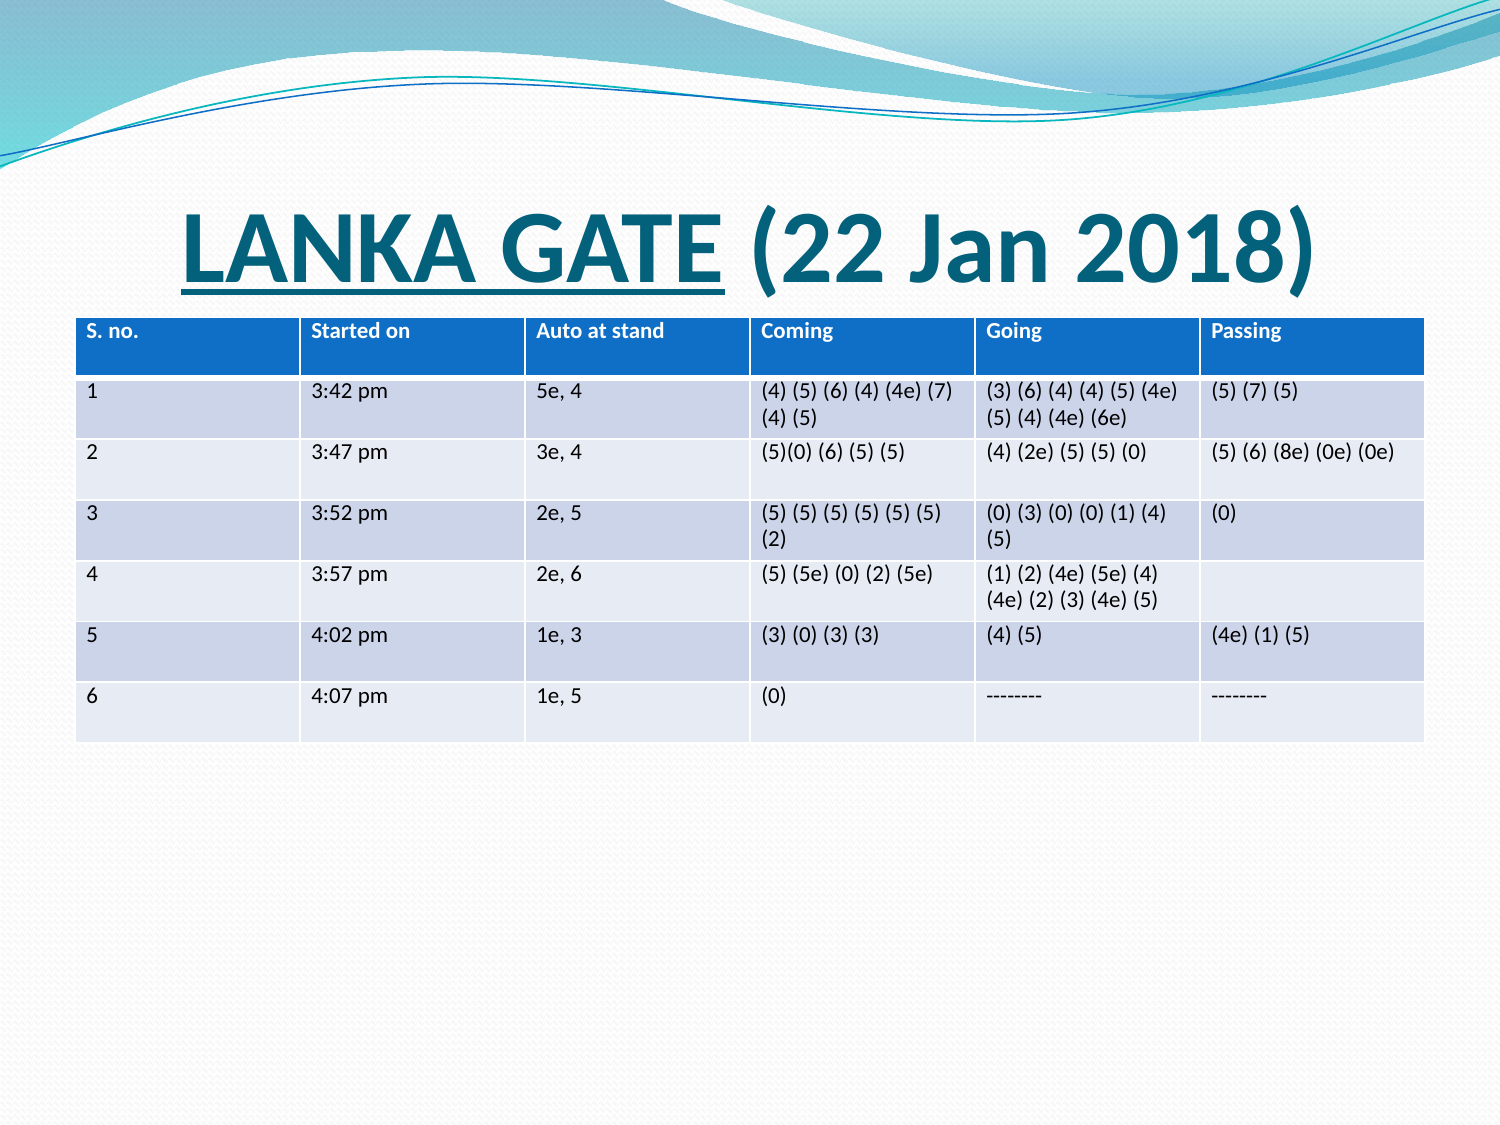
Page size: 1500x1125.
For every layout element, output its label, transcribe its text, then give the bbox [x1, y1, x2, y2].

table_cell 3:57 pm [301, 562, 524, 621]
table_cell 6 [76, 683, 299, 742]
table_cell 2e, 5 [526, 501, 749, 560]
table_cell 5 [76, 622, 299, 681]
table_cell 2e, 6 [526, 562, 749, 621]
table_cell (5) (5) (5) (5) (5) (5) (2) [751, 501, 974, 560]
table_cell (3) (6) (4) (4) (5) (4e) (5) (4) (4e) (6e) [976, 381, 1199, 438]
table_cell (1) (2) (4e) (5e) (4) (4e) (2) (3) (4e) (5) [976, 562, 1199, 621]
table_cell [1201, 562, 1424, 621]
table_cell 3e, 4 [526, 440, 749, 499]
table_cell (0) [1201, 501, 1424, 560]
table_header Passing [1201, 318, 1424, 375]
table_header Going [976, 318, 1199, 375]
table_cell 1e, 3 [526, 622, 749, 681]
table_cell 3:42 pm [301, 381, 524, 438]
table_cell 2 [76, 440, 299, 499]
table_cell (0) [751, 683, 974, 742]
table_cell (4e) (1) (5) [1201, 622, 1424, 681]
table_cell (5)(0) (6) (5) (5) [751, 440, 974, 499]
table_cell 1 [76, 381, 299, 438]
table_cell 5e, 4 [526, 381, 749, 438]
table_cell (0) (3) (0) (0) (1) (4) (5) [976, 501, 1199, 560]
table_cell (3) (0) (3) (3) [751, 622, 974, 681]
table_header Started on [301, 318, 524, 375]
table_cell 1e, 5 [526, 683, 749, 742]
table_cell 3:47 pm [301, 440, 524, 499]
table_cell 4:07 pm [301, 683, 524, 742]
table_cell (5) (5e) (0) (2) (5e) [751, 562, 974, 621]
table_cell (5) (7) (5) [1201, 381, 1424, 438]
table_cell (5) (6) (8e) (0e) (0e) [1201, 440, 1424, 499]
table_cell (4) (5) [976, 622, 1199, 681]
table_cell 3:52 pm [301, 501, 524, 560]
table_cell (4) (5) (6) (4) (4e) (7) (4) (5) [751, 381, 974, 438]
table_header Auto at stand [526, 318, 749, 375]
table_cell (4) (2e) (5) (5) (0) [976, 440, 1199, 499]
table_cell -------- [976, 683, 1199, 742]
table_cell 4:02 pm [301, 622, 524, 681]
table_header Coming [751, 318, 974, 375]
title LANKA GATE (22 Jan 2018) [75, 115, 1425, 303]
table_header S. no. [76, 318, 299, 375]
table_cell -------- [1201, 683, 1424, 742]
table_cell 4 [76, 562, 299, 621]
table_cell 3 [76, 501, 299, 560]
